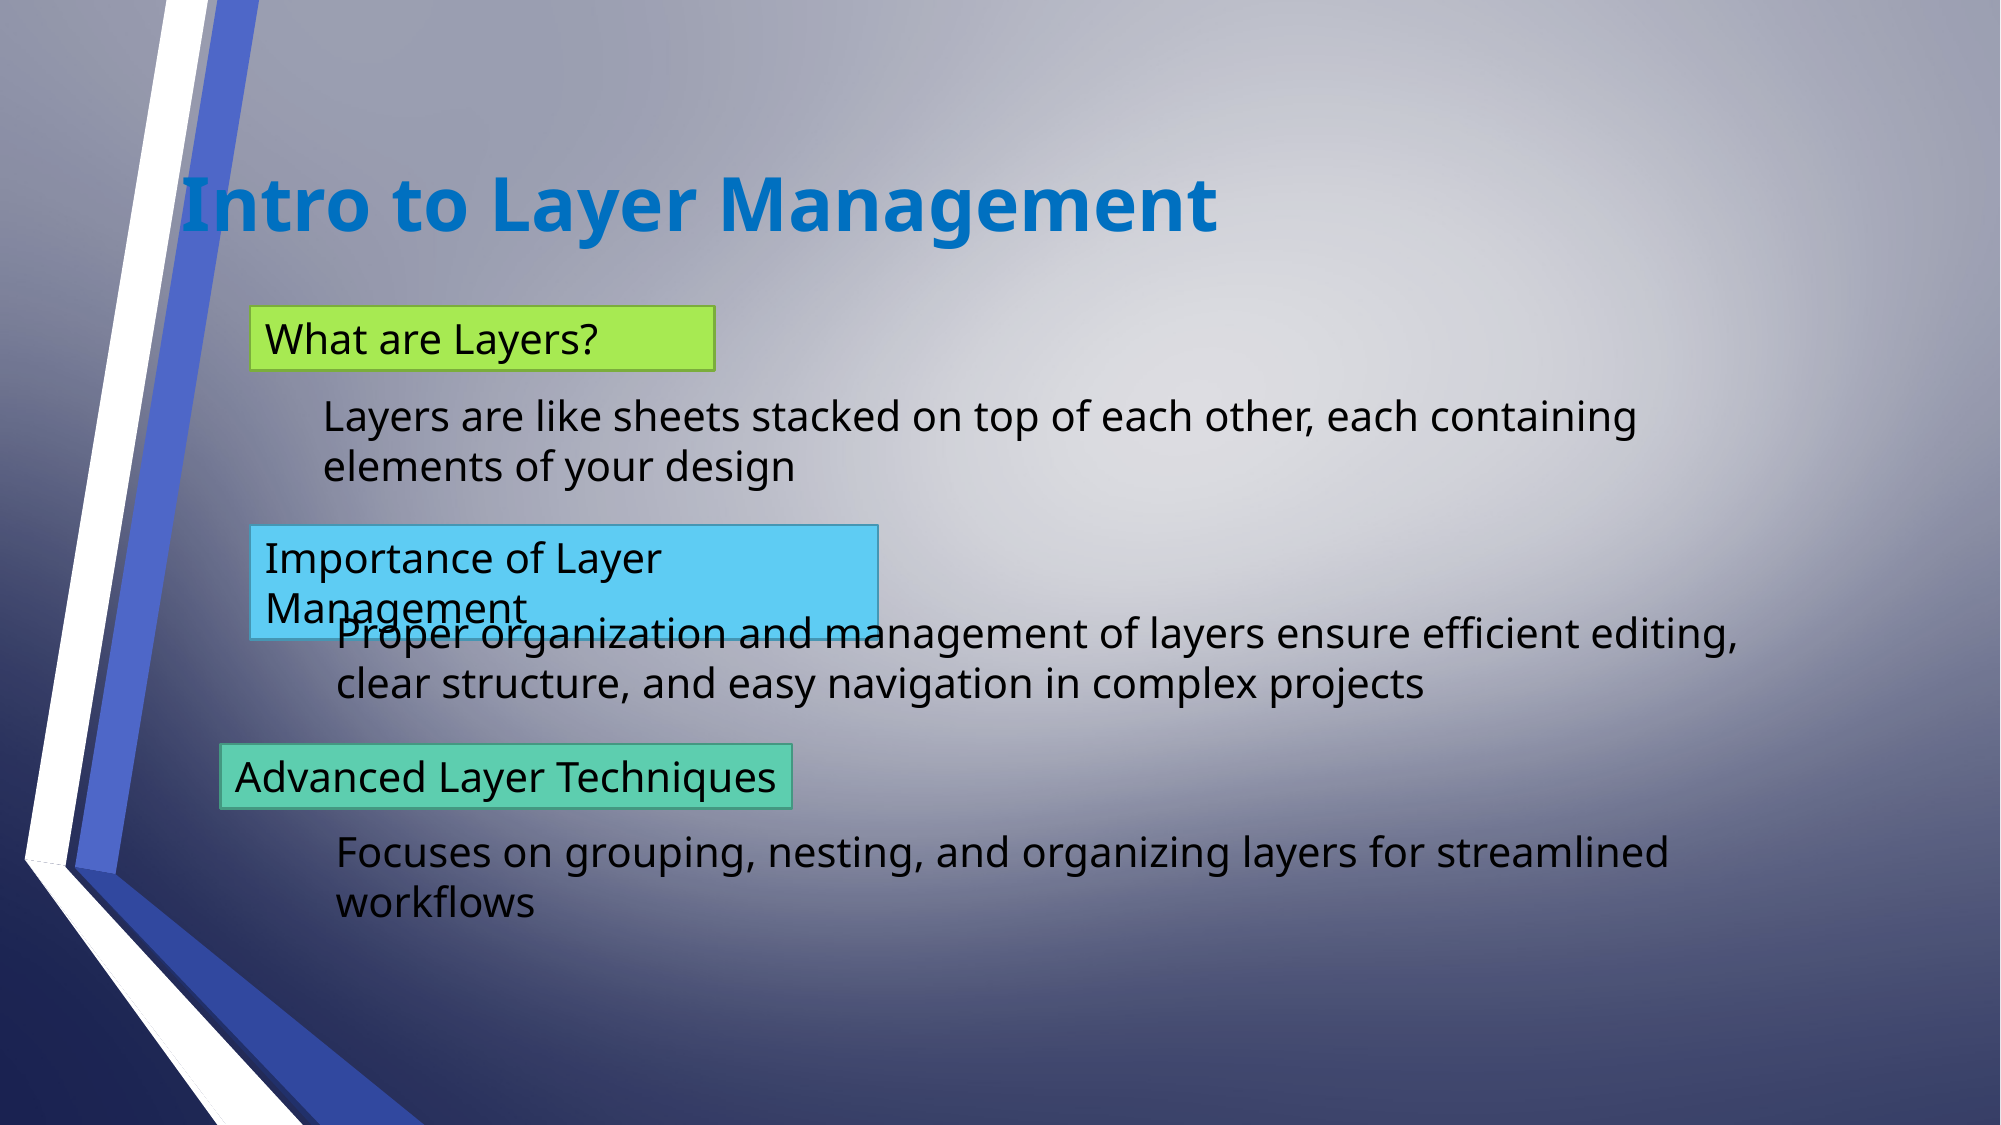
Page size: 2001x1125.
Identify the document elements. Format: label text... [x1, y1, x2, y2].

text_box Importance of Layer Management [249, 524, 879, 641]
text_box Proper organization and management of layers ensure efficient editing, clear structure, and easy navigation in complex projects [321, 599, 1858, 715]
text_box What are Layers? [249, 305, 716, 372]
text_box Focuses on grouping, nesting, and organizing layers for streamlined workflows [320, 818, 1710, 934]
text_box Intro to Layer Management [167, 148, 1235, 254]
text_box Advanced Layer Techniques [219, 743, 793, 810]
text_box Layers are like sheets stacked on top of each other, each containing elements of your design [307, 382, 1793, 498]
